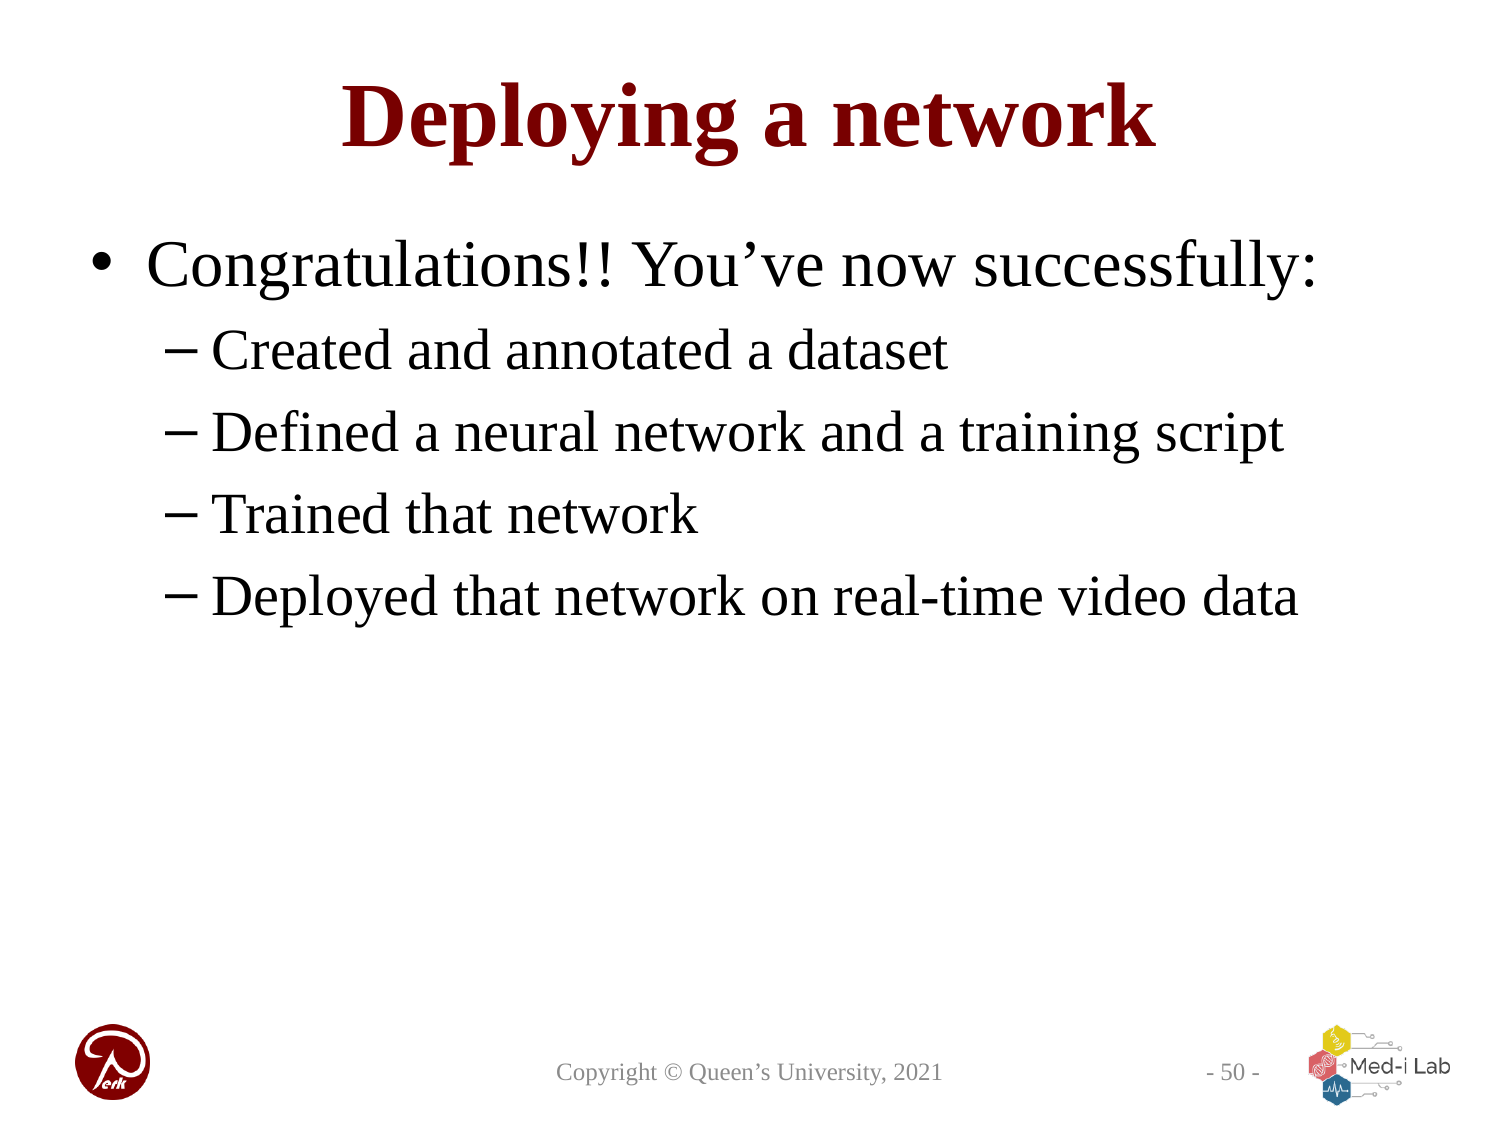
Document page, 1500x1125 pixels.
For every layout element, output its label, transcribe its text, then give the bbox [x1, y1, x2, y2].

picture [75, 1024, 150, 1100]
slide_number - 50 - [1175, 1040, 1275, 1100]
title Deploying a network [75, 45, 1425, 175]
list Congratulations!! You’ve now successfully: Created and annotated a dataset Defined a neural network and a training script Trained that network Deployed that network on real-time video data [75, 212, 1425, 1005]
footer Copyright © Queen’s University, 2021 [526, 1040, 974, 1100]
picture [1308, 1024, 1450, 1106]
